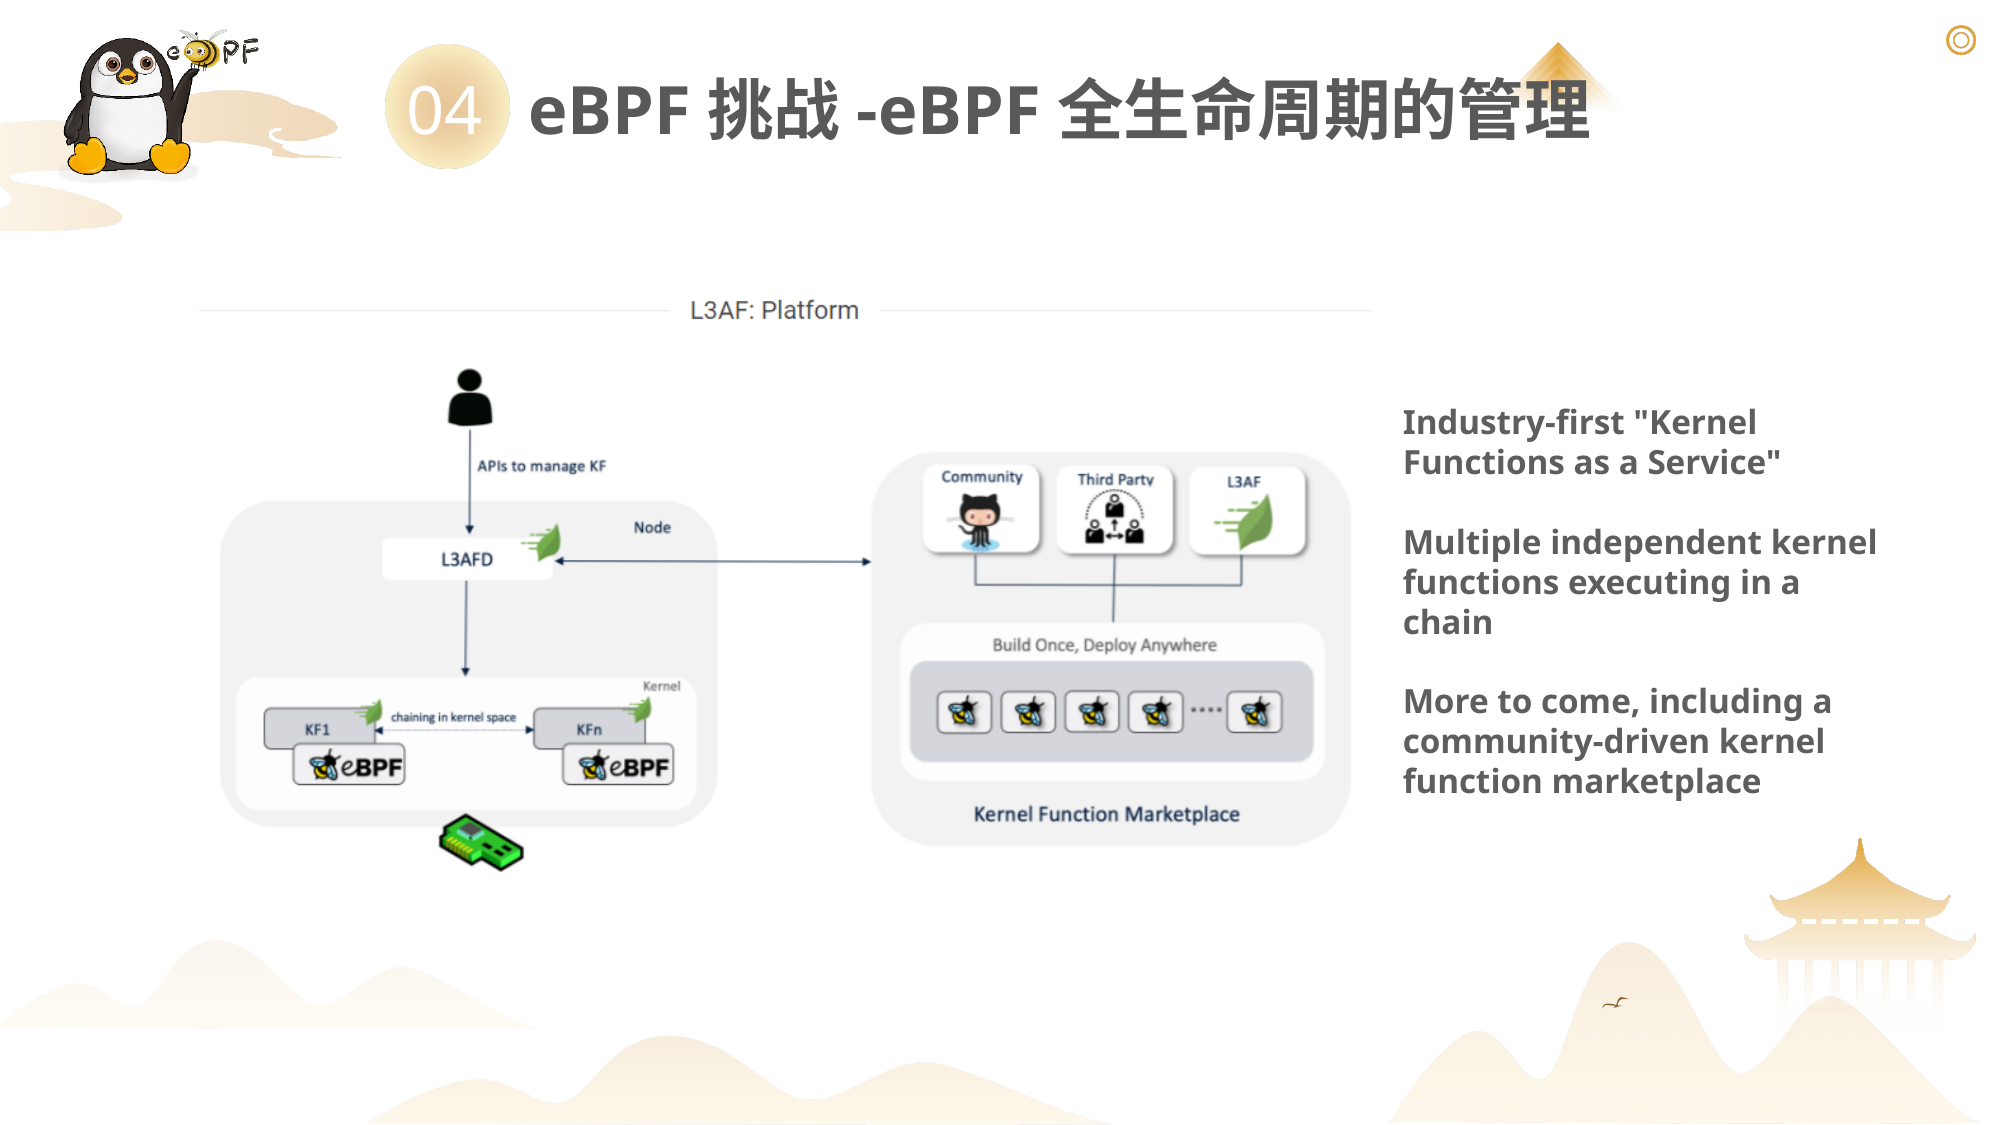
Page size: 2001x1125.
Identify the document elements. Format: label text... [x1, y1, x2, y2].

text_box eBPF挑战-eBPF全生命周期的管理 [555, 60, 1709, 156]
picture [1946, 25, 1976, 55]
picture [0, 940, 1113, 1125]
text_box Industry-first "Kernel Functions as a Service" Multiple independent kernel functions executing in a chain More to come, including a community-driven kernel function marketplace [1398, 397, 1903, 805]
picture [0, 0, 1373, 911]
picture [1390, 838, 1980, 1124]
picture [1489, 42, 1629, 114]
